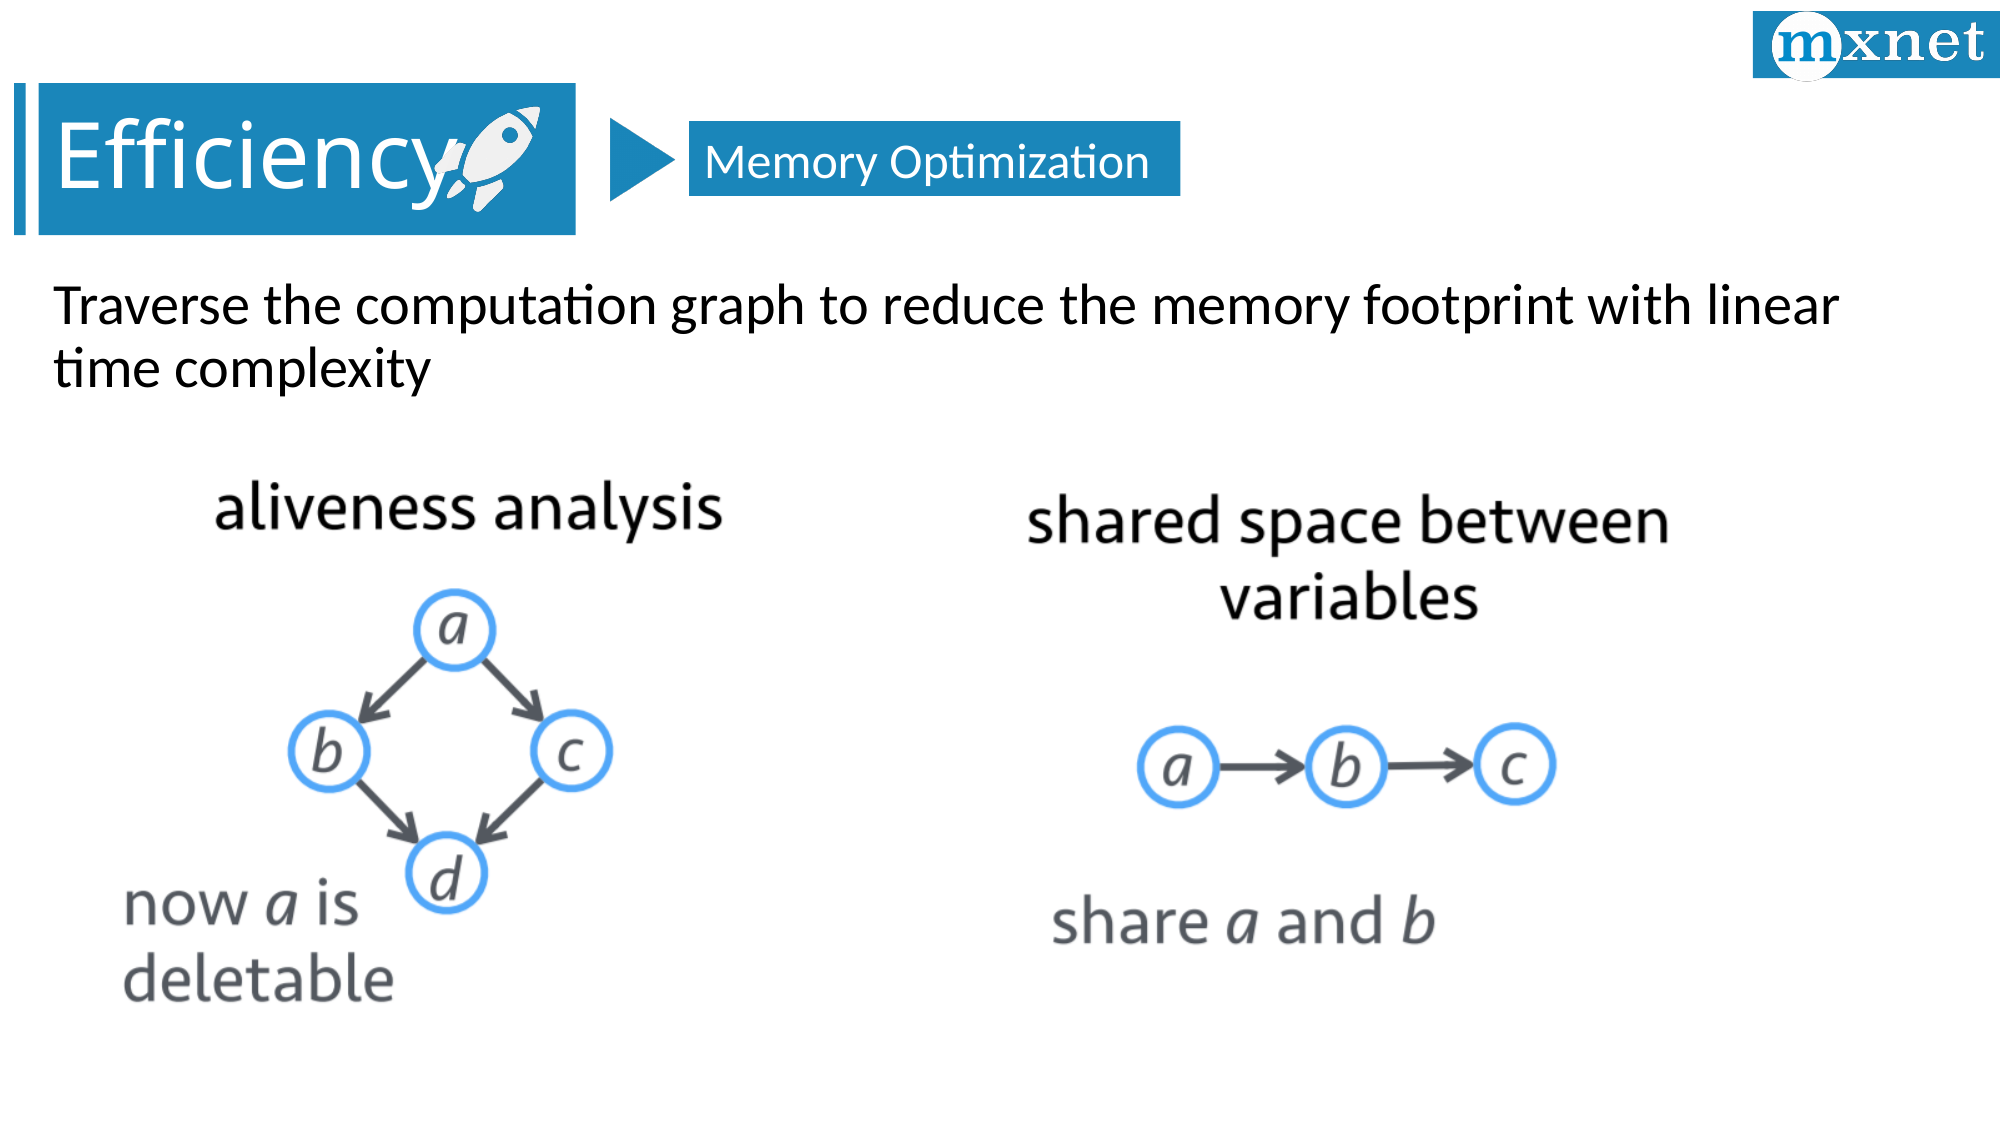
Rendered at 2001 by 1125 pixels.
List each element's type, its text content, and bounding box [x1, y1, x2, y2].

picture [588, 105, 697, 214]
text_box [14, 83, 26, 236]
text_box Memory Optimization [697, 121, 1181, 196]
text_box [1752, 10, 2000, 84]
picture [424, 96, 550, 222]
picture [110, 461, 1684, 1012]
list Traverse the computation graph to reduce the memory footprint with linear time complexity [38, 266, 1895, 981]
text_box Efficiency [38, 83, 576, 236]
